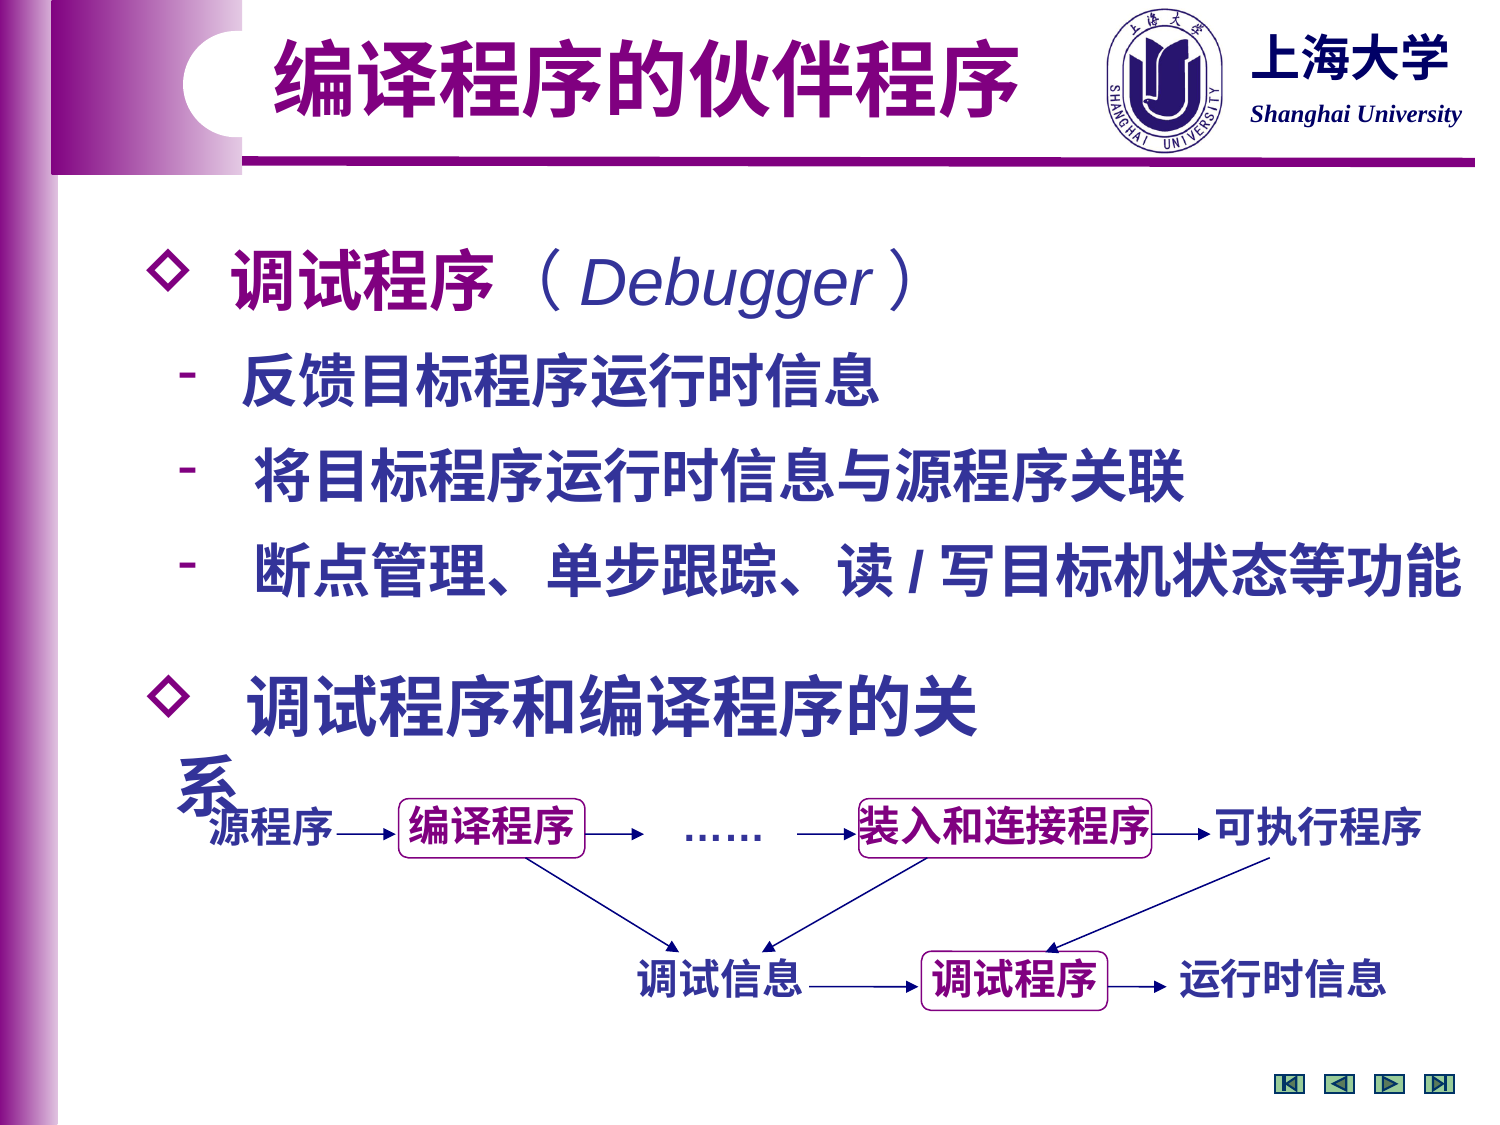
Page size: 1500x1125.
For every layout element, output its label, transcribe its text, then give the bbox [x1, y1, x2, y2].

text_box [1274, 1074, 1305, 1093]
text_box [123, 656, 1440, 1012]
picture [1104, 7, 1225, 154]
text_box 调试程序（Debugger） 反馈目标程序运行时信息 将目标程序运行时信息与源程序关联 断点管理、单步跟踪、读/写目标机状态等功能 [123, 231, 1483, 612]
text_box [1424, 1074, 1455, 1093]
text_box [1374, 1074, 1405, 1093]
text_box [1324, 1074, 1355, 1093]
text_box 编译程序的伙伴程序 [248, 31, 1046, 136]
